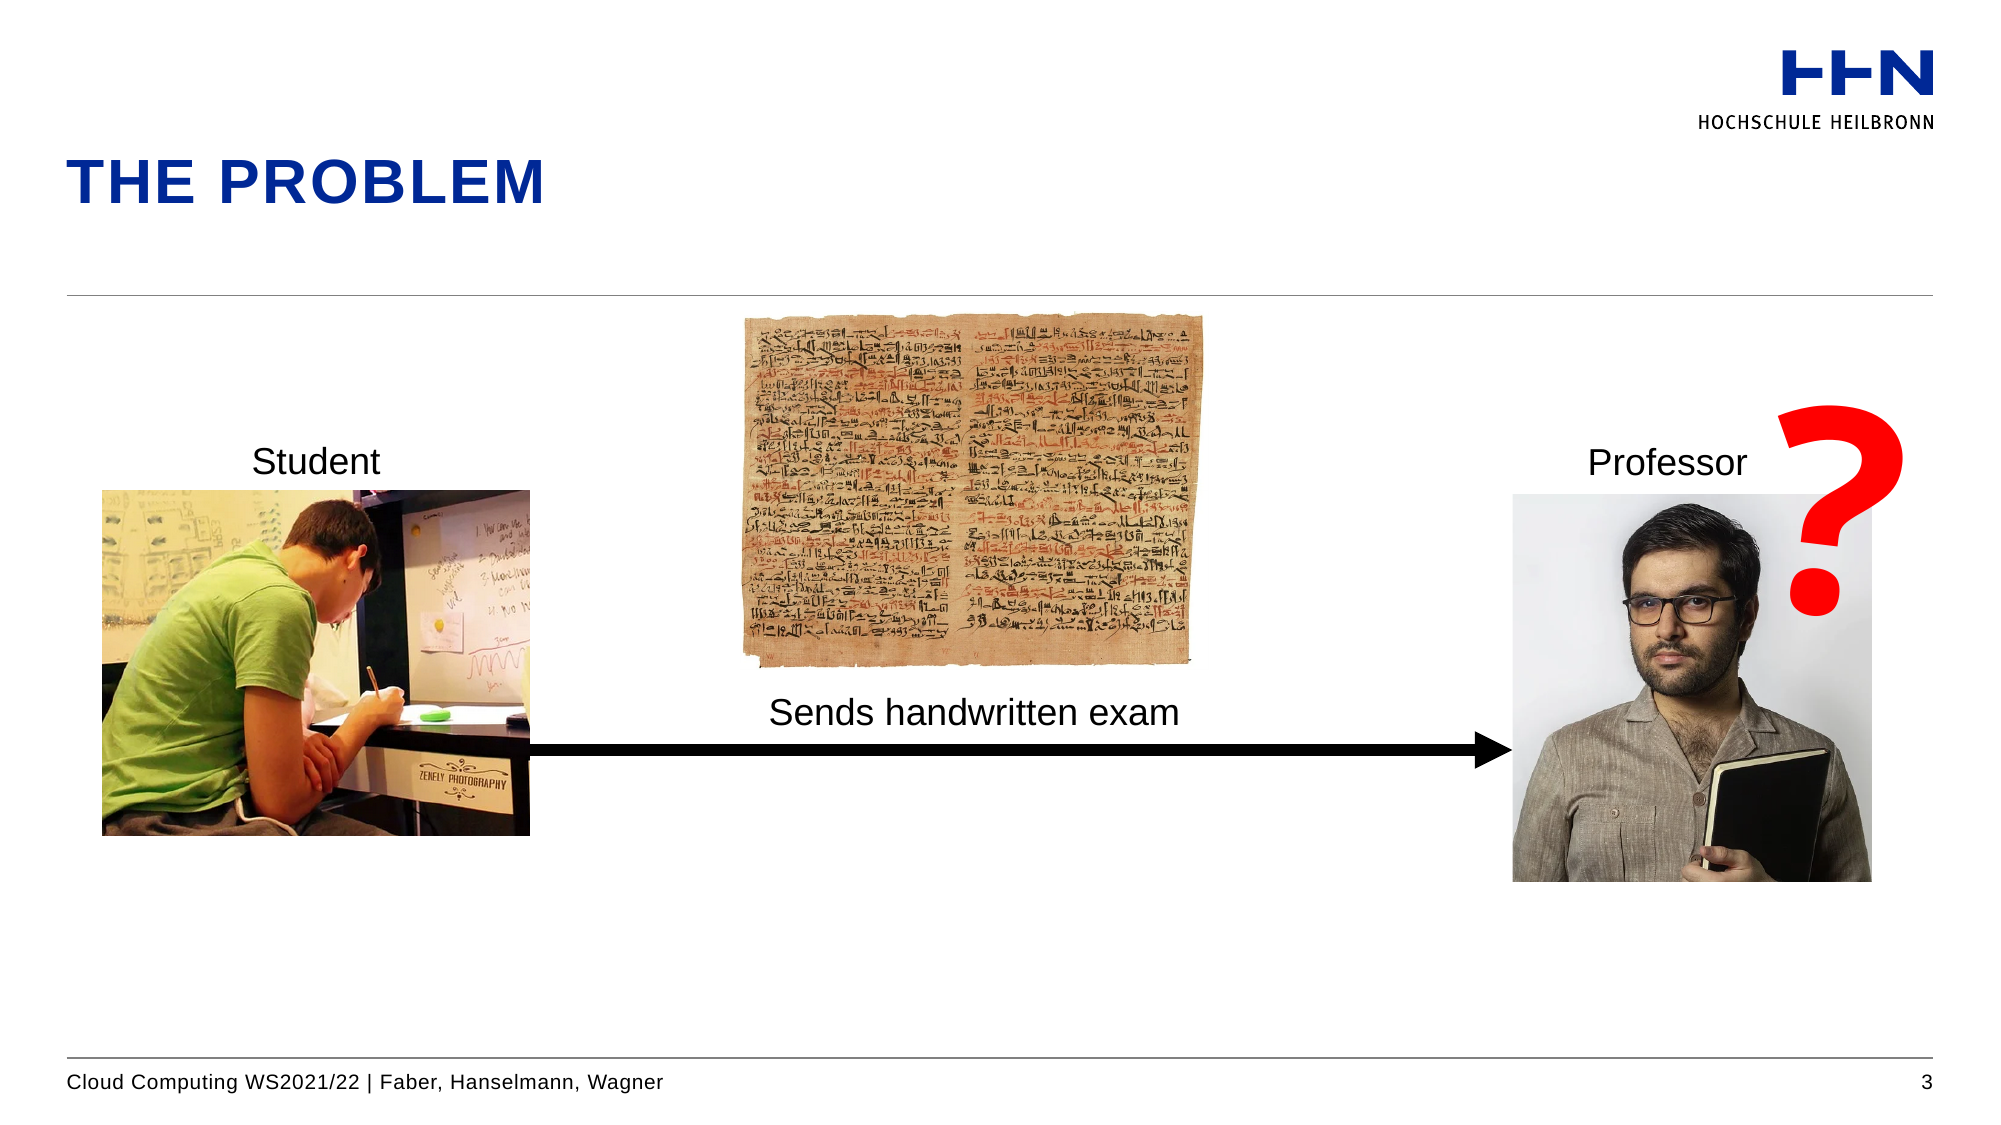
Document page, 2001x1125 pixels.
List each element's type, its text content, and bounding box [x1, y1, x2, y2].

title The problem [66, 147, 1933, 290]
slide_number 3 [1621, 1068, 1933, 1105]
text_box Student [236, 429, 396, 490]
text_box Professor [1572, 430, 1761, 491]
footer Cloud Computing WS2021/22 | Faber, Hanselmann, Wagner [66, 1068, 1277, 1105]
text_box ? [1753, 311, 1953, 691]
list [740, 311, 1209, 670]
picture [1512, 494, 1872, 882]
text_box Sends handwritten exam [753, 680, 1196, 741]
picture [102, 490, 530, 836]
